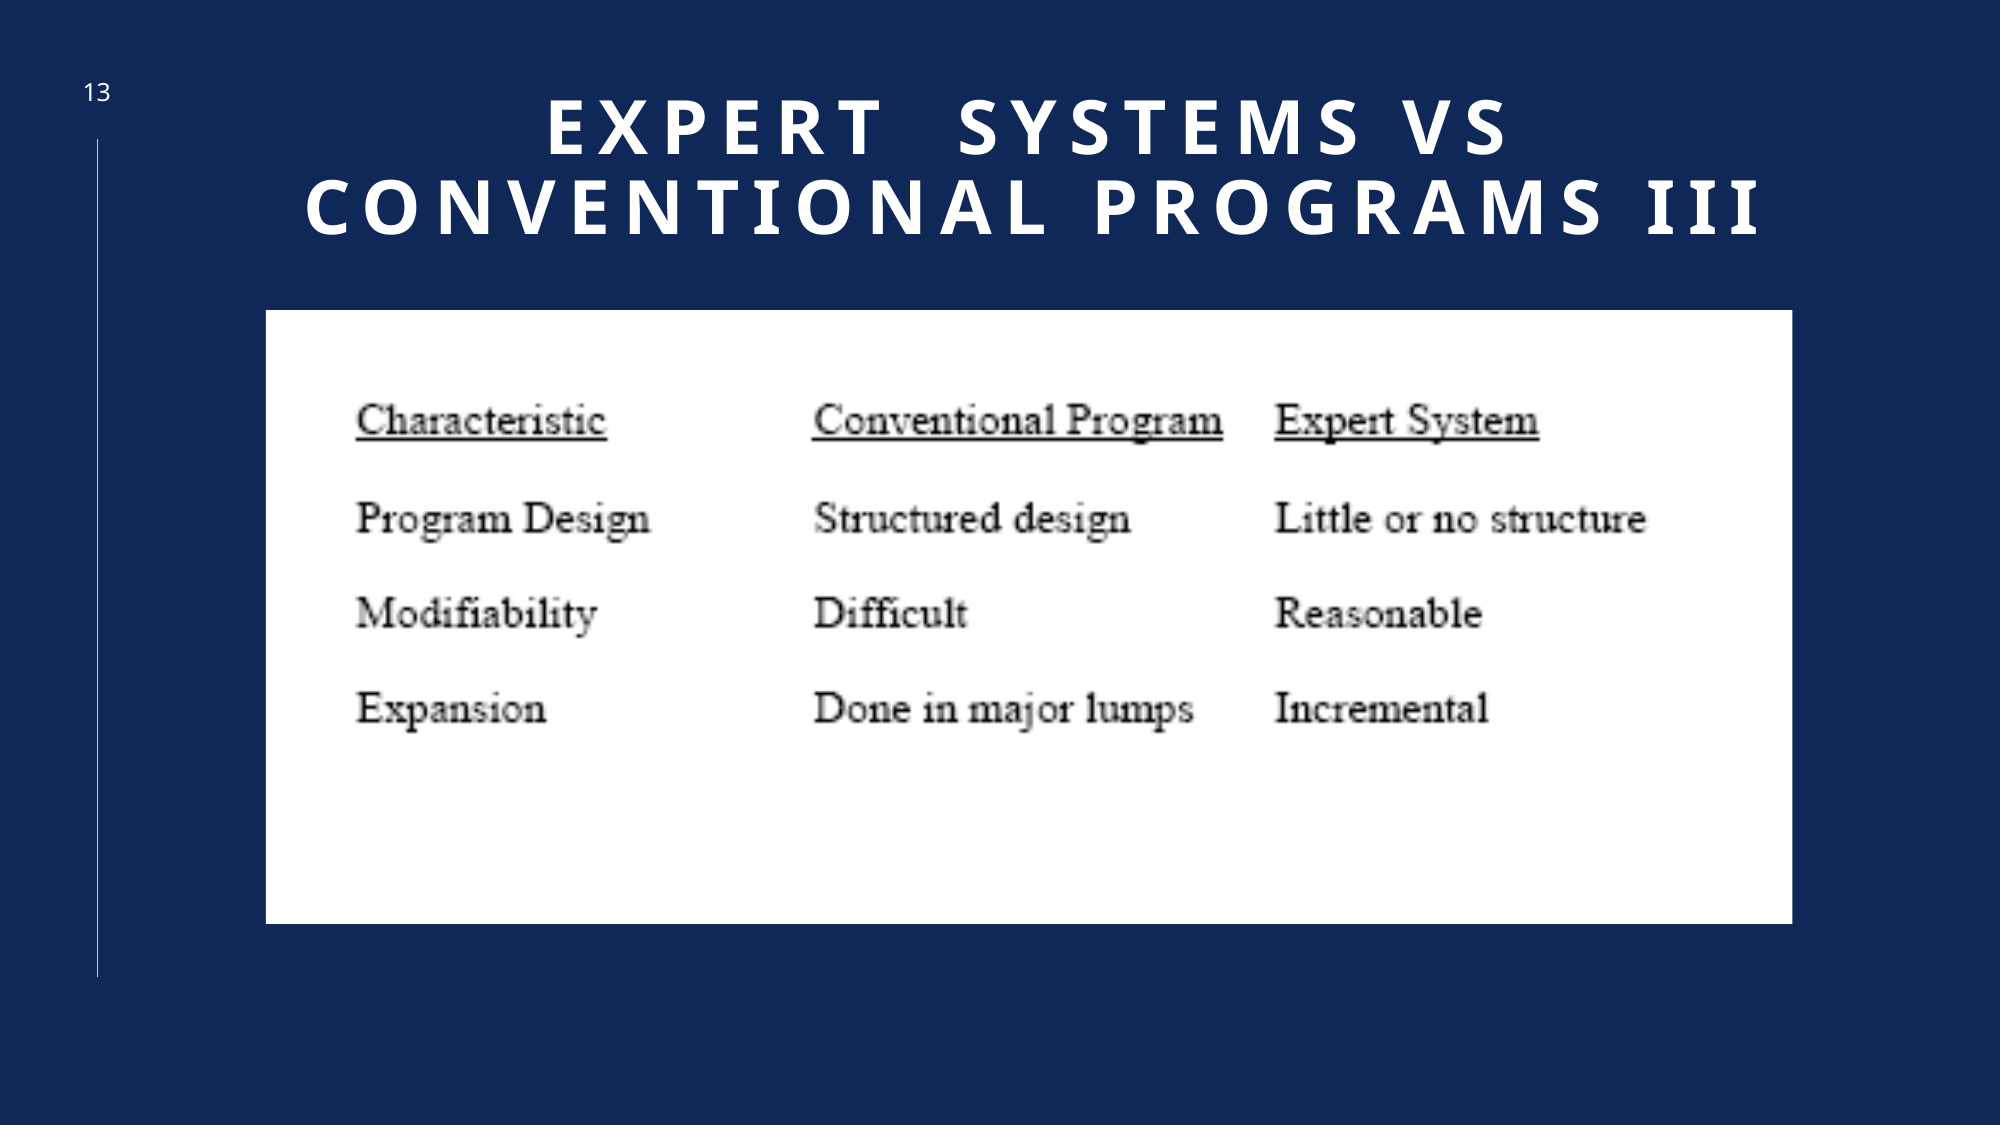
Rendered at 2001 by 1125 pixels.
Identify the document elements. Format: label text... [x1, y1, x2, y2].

picture [265, 310, 1793, 924]
title Expert systems Vs conventional programs III [139, 83, 1925, 259]
slide_number 13 [53, 67, 140, 119]
